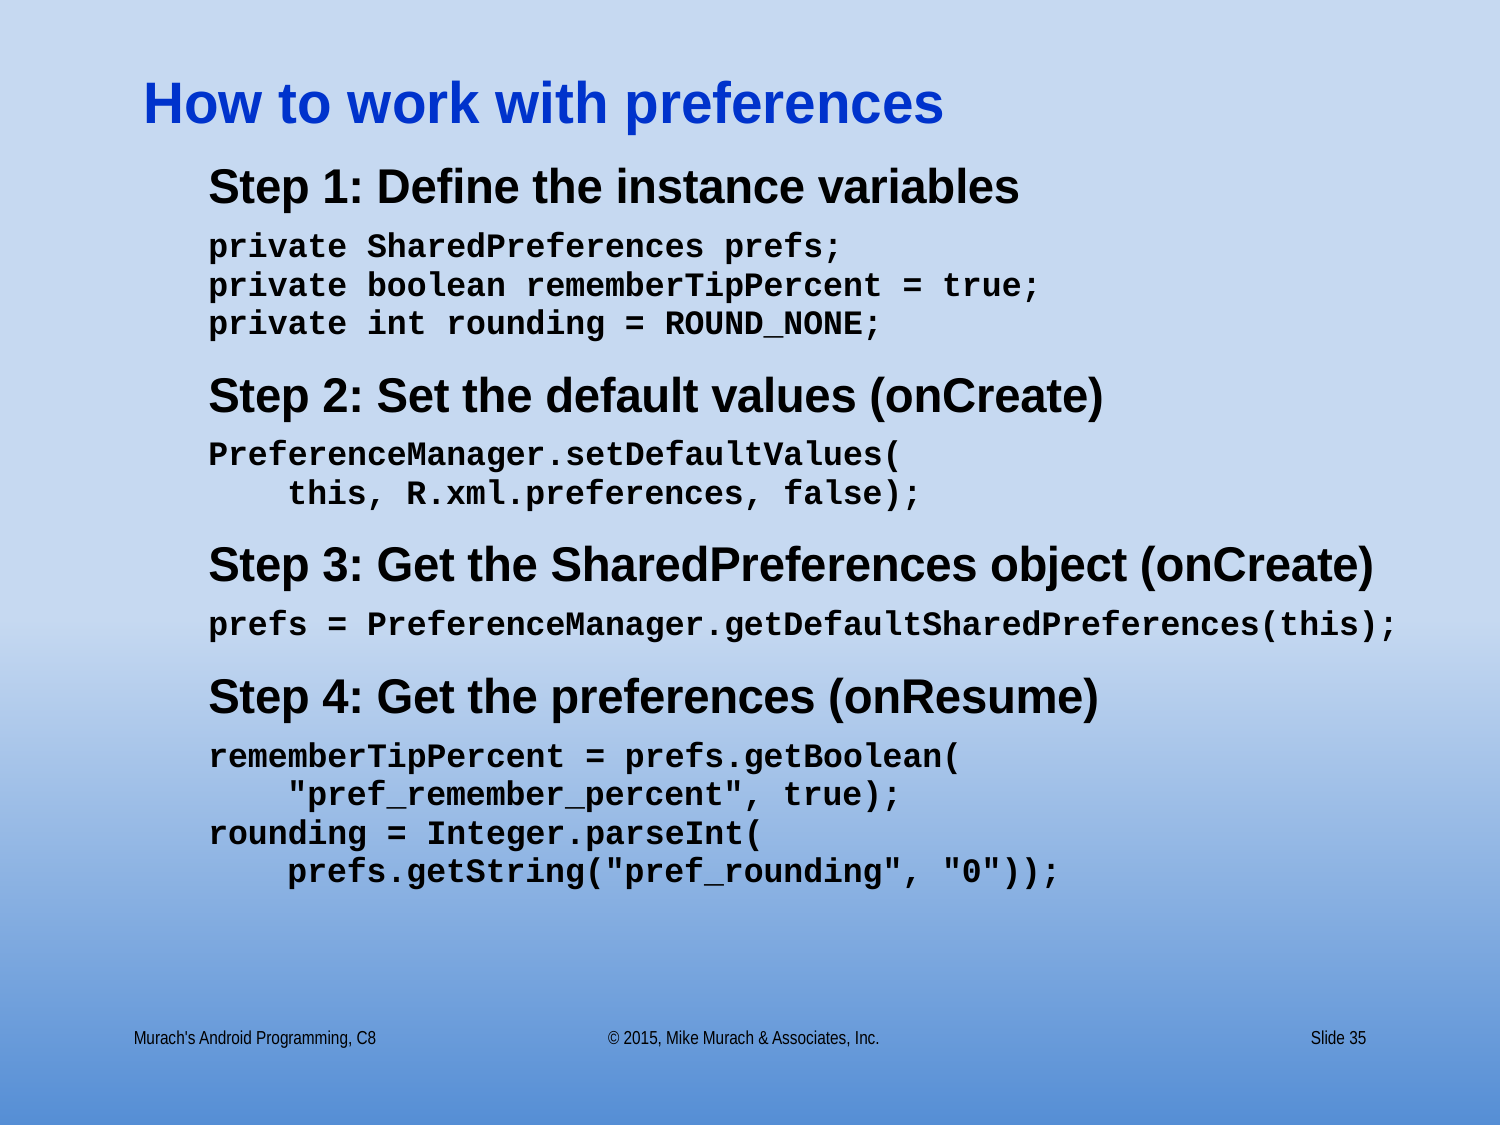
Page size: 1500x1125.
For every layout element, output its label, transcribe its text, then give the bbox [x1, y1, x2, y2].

text_box Murach's Android Programming, C8 [118, 980, 444, 1056]
text_box Slide 35 [1068, 980, 1382, 1056]
picture [143, 68, 1420, 930]
text_box © 2015, Mike Murach & Associates, Inc. [468, 980, 1019, 1056]
